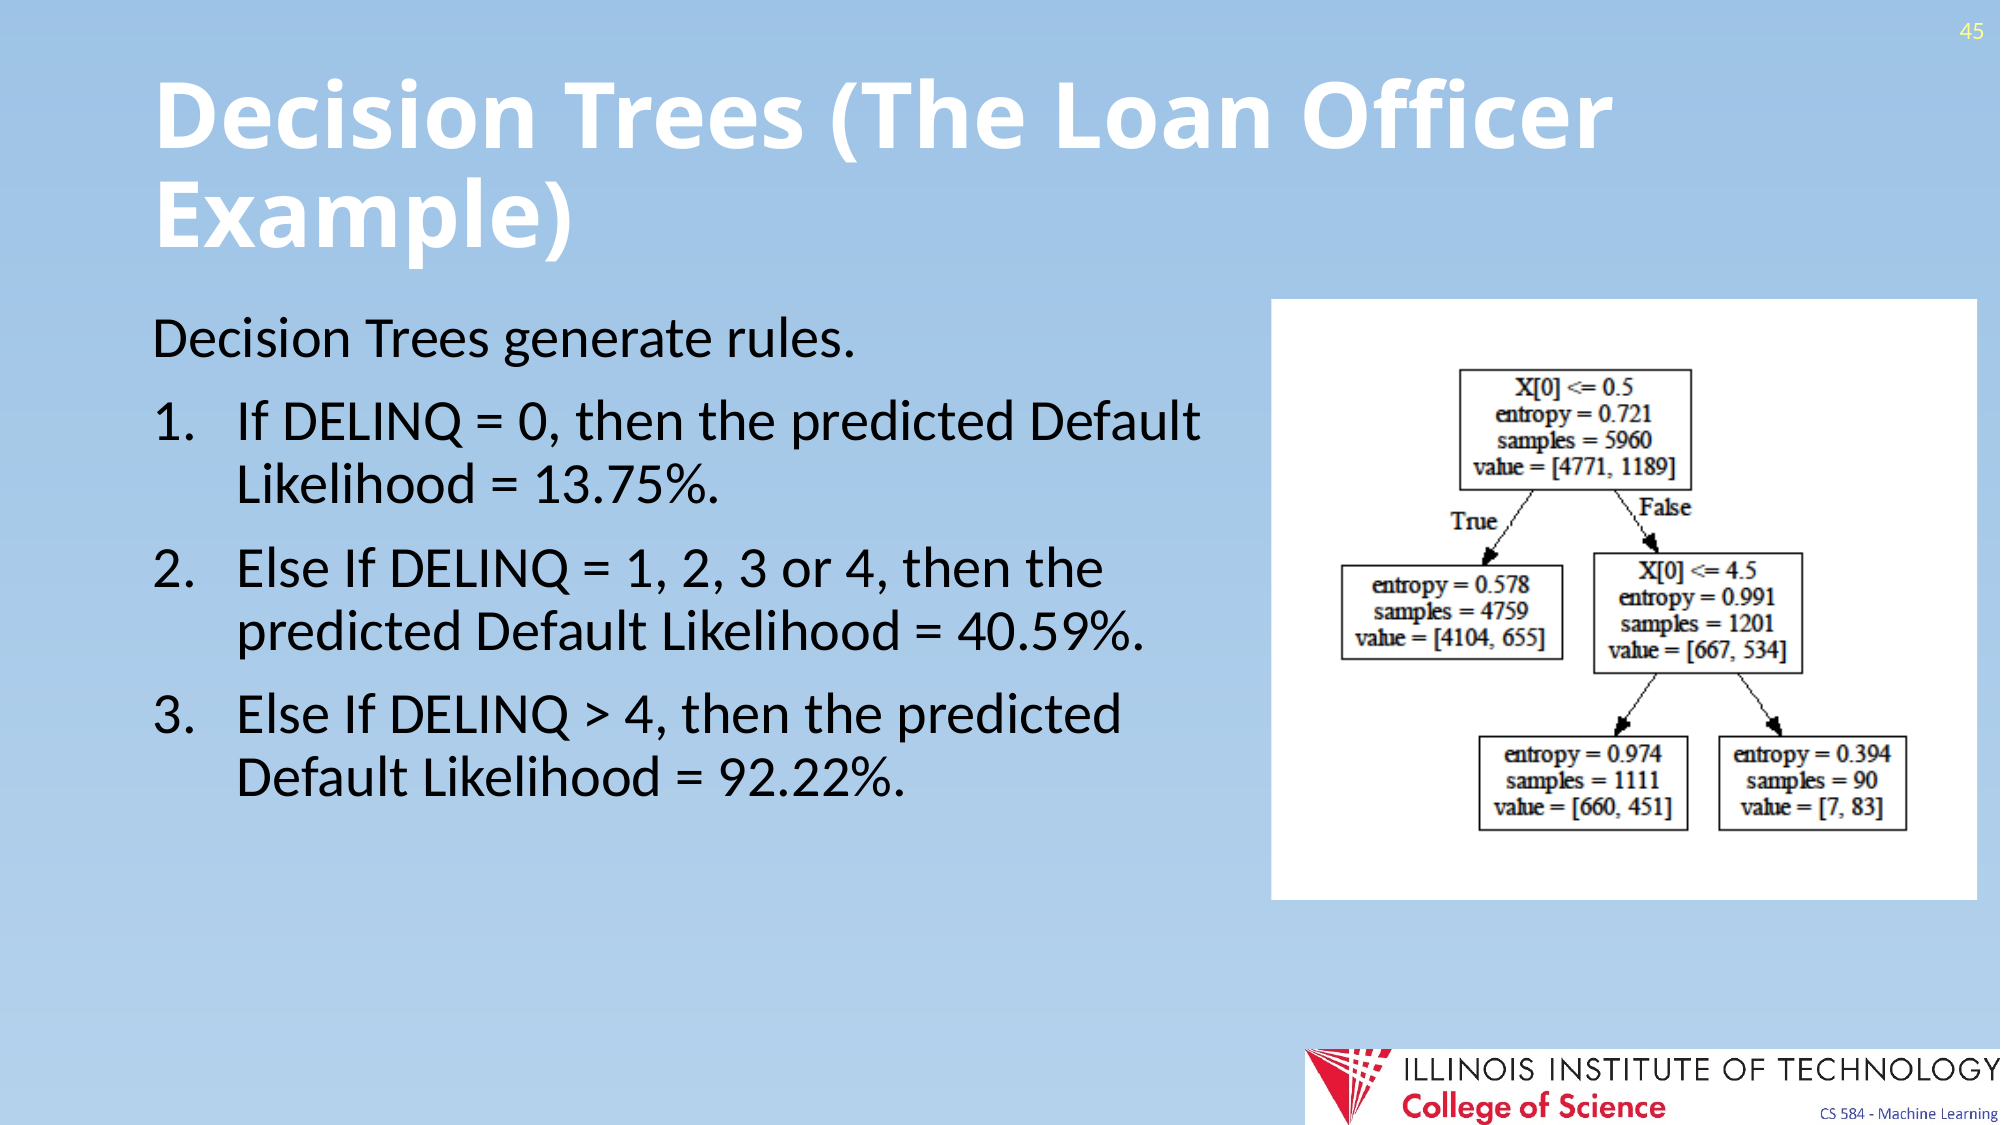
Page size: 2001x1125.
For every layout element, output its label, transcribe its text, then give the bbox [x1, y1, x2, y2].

list Decision Trees generate rules. If DELINQ = 0, then the predicted Default Likelihood = 13.75%. Else If DELINQ = 1, 2, 3 or 4, then the predicted Default Likelihood = 40.59%. Else If DELINQ > 4, then the predicted Default Likelihood = 92.22%. [137, 299, 1233, 1014]
picture [1305, 1049, 2000, 1125]
title Decision Trees (The Loan Officer Example) [137, 59, 1863, 278]
picture [1271, 299, 1978, 900]
slide_number 45 [1550, 0, 2000, 60]
